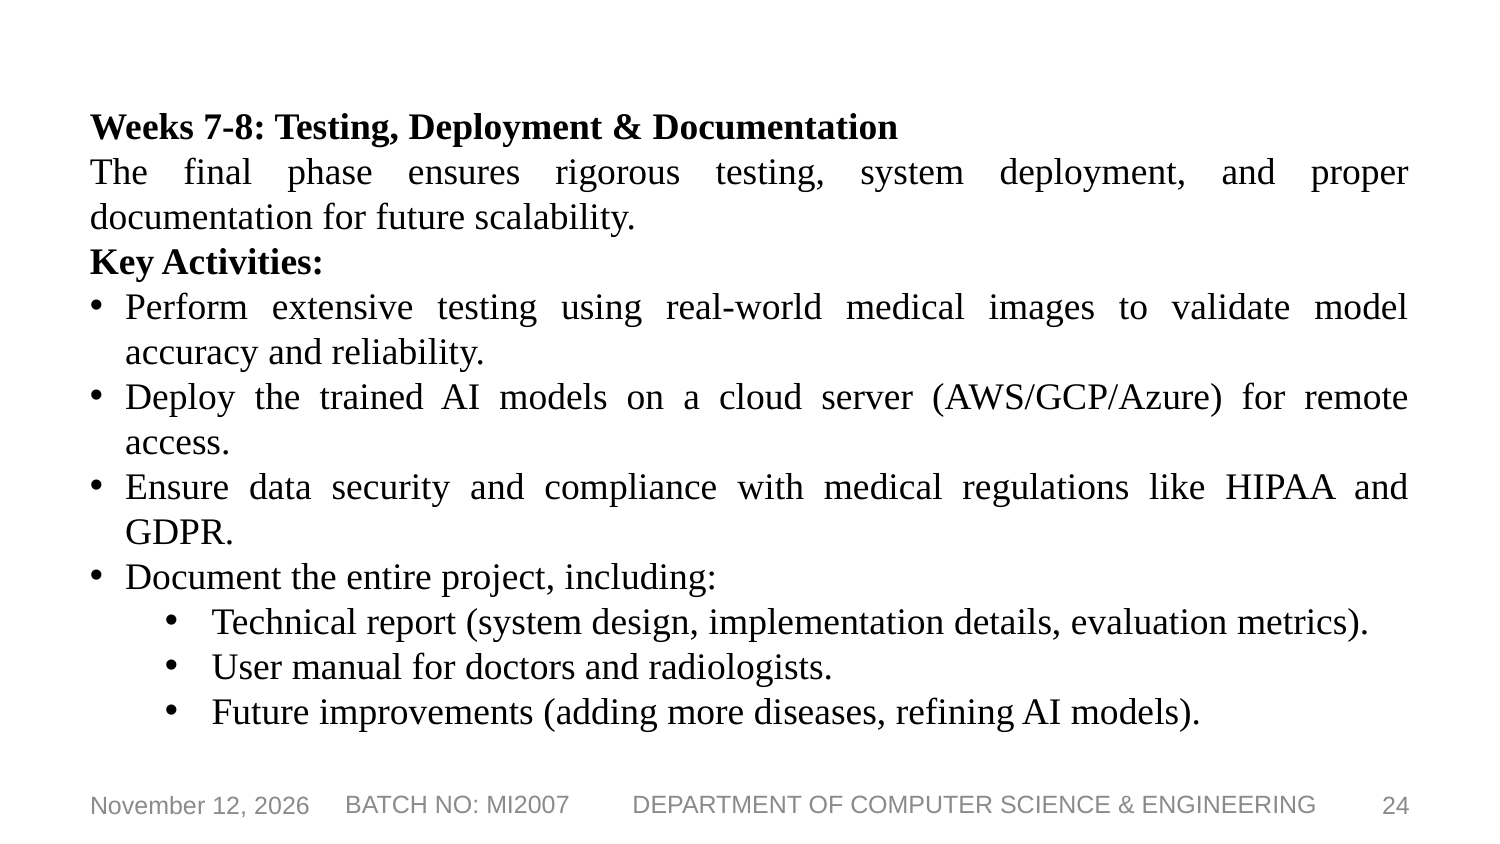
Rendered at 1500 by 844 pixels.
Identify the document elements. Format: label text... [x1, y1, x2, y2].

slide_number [75, 782, 425, 827]
text_box Weeks 7-8: Testing, Deployment & Documentation The final phase ensures rigorous testing, system deployment, and proper documentation for future scalability. Key Activities: Perform extensive testing using real-world medical images to validate model accuracy and reliability. Deploy the trained AI models on a cloud server (AWS/GCP/Azure) for remote access. Ensure data security and compliance with medical regulations like HIPAA and GDPR. Document the entire project, including: Technical report (system design, implementation details, evaluation metrics). User manual for doctors and radiologists. Future improvements (adding more diseases, refining AI models). [74, 94, 1425, 740]
footer BATCH NO: MI2007 DEPARTMENT OF COMPUTER SCIENCE & ENGINEERING [275, 788, 1395, 819]
slide_number 24 [1074, 782, 1425, 827]
